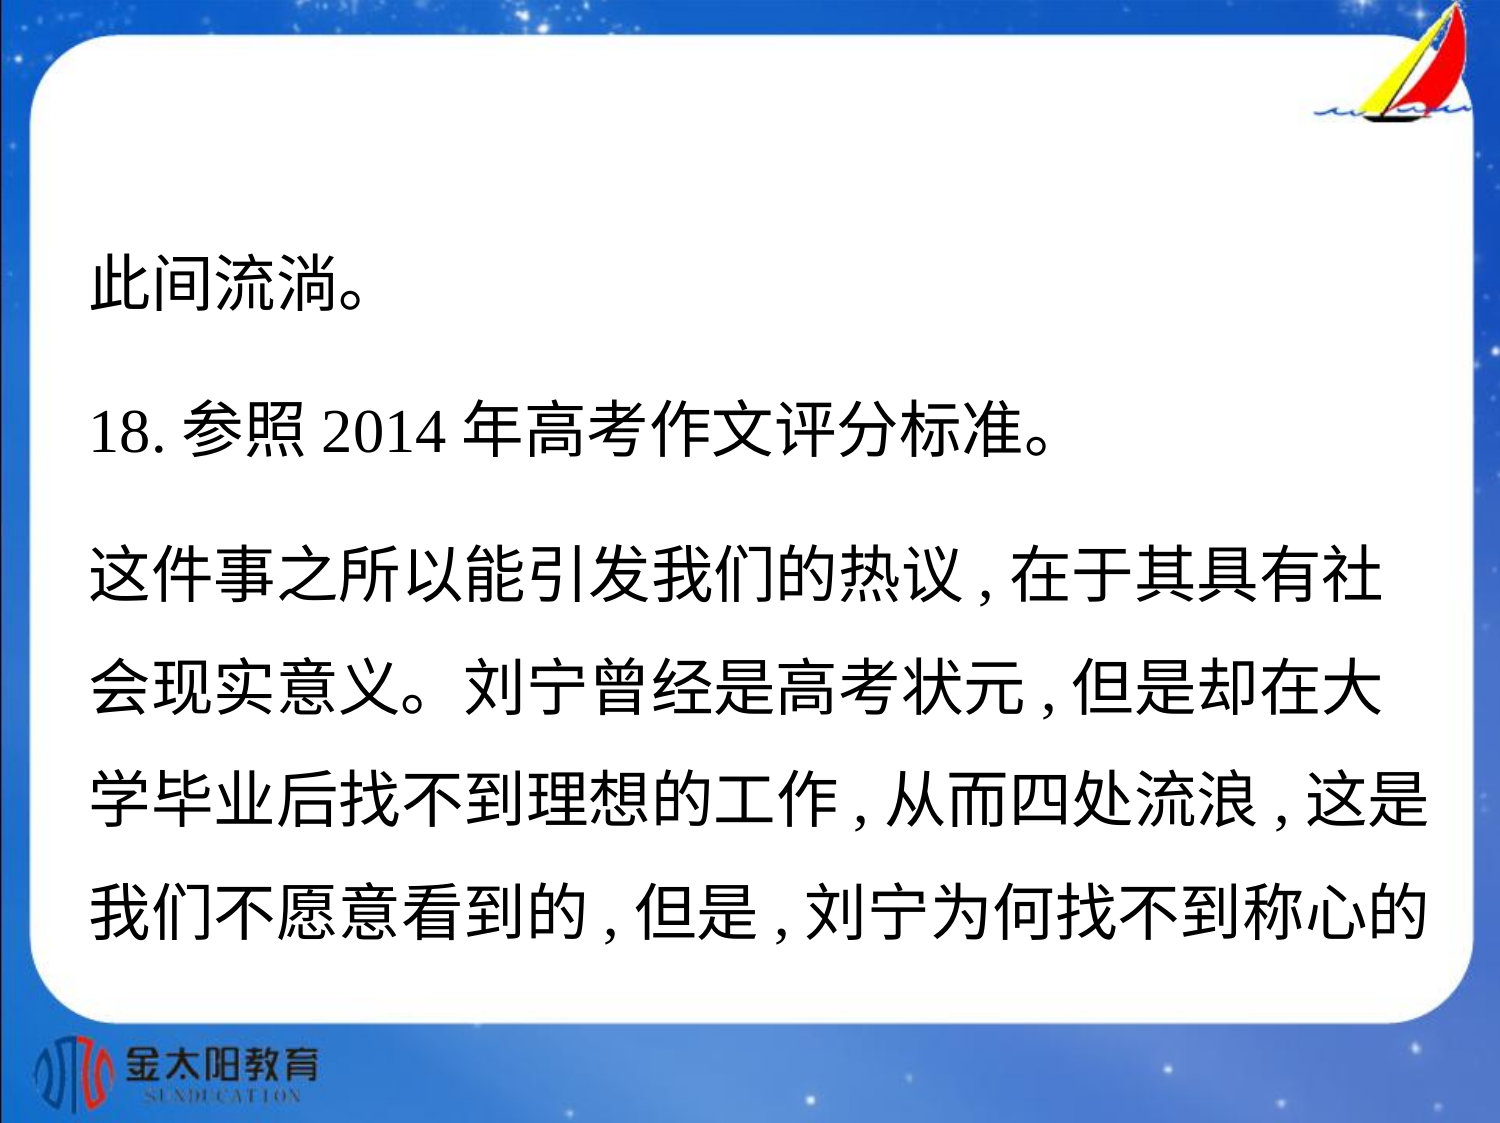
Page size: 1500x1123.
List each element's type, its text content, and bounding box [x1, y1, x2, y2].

text_box 这件事之所以能引发我们的热议,在于其具有社 会现实意义。刘宁曾经是高考状元,但是却在大 学毕业后找不到理想的工作,从而四处流浪,这是 我们不愿意看到的,但是,刘宁为何找不到称心的 [88, 497, 1453, 948]
text_box 此间流淌。 [88, 206, 1453, 320]
text_box 18.参照2014年高考作文评分标准。 [88, 351, 1453, 465]
picture [0, 0, 1500, 1123]
